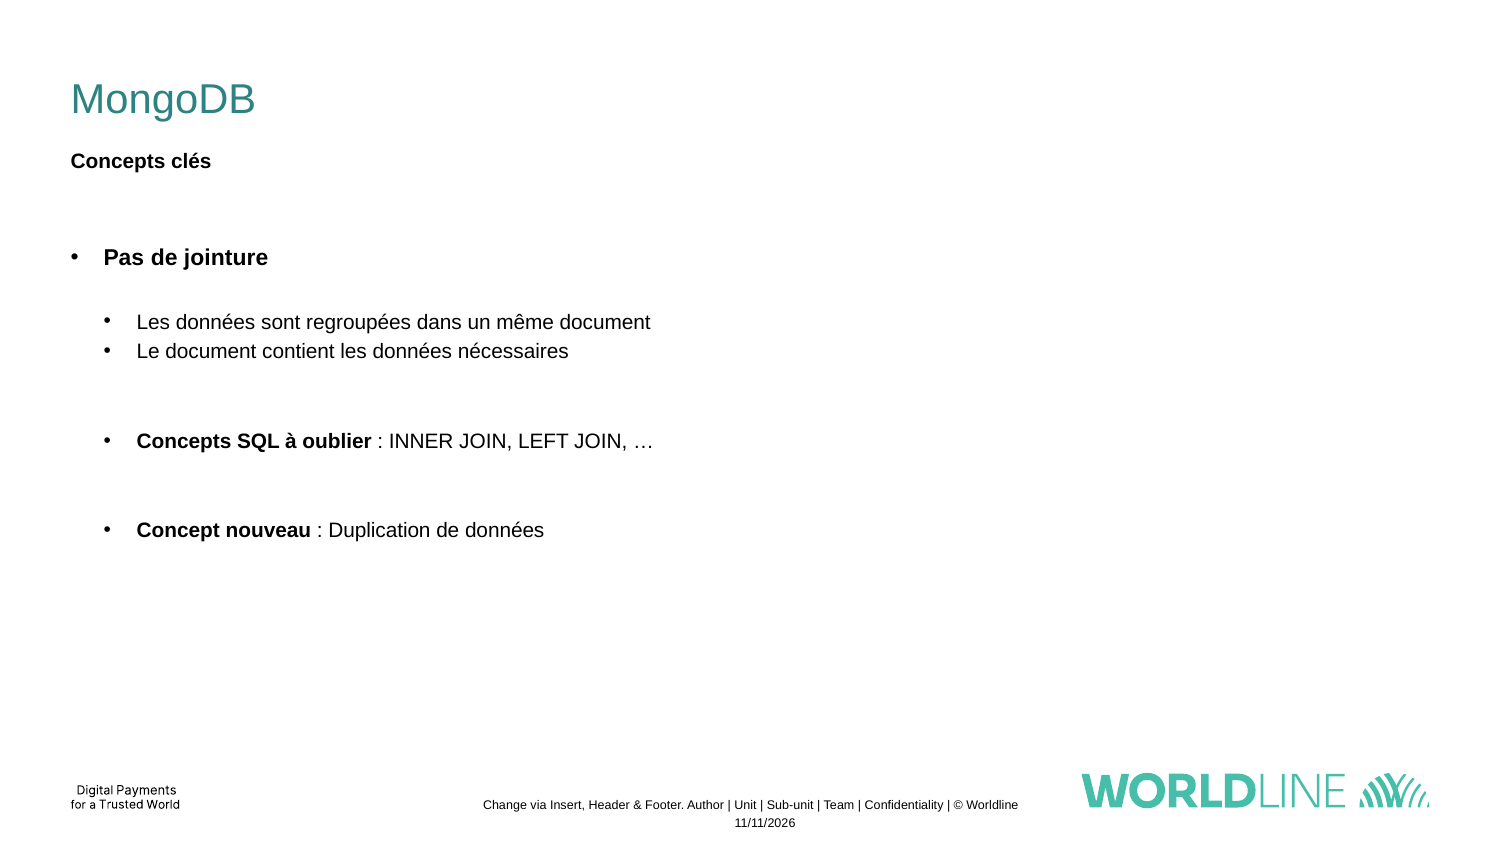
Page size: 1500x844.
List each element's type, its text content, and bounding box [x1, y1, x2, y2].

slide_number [734, 817, 831, 832]
footer Change via Insert, Header & Footer. Author | Unit | Sub-unit | Team | Confidentiality | © Worldline [460, 799, 1042, 814]
title MongoDB [70, 74, 1430, 147]
list Concepts clés [70, 147, 1430, 183]
list Pas de jointure Les données sont regroupées dans un même document Le document contient les données nécessaires Concepts SQL à oublier : INNER JOIN, LEFT JOIN, … Concept nouveau : Duplication de données [70, 237, 1430, 748]
